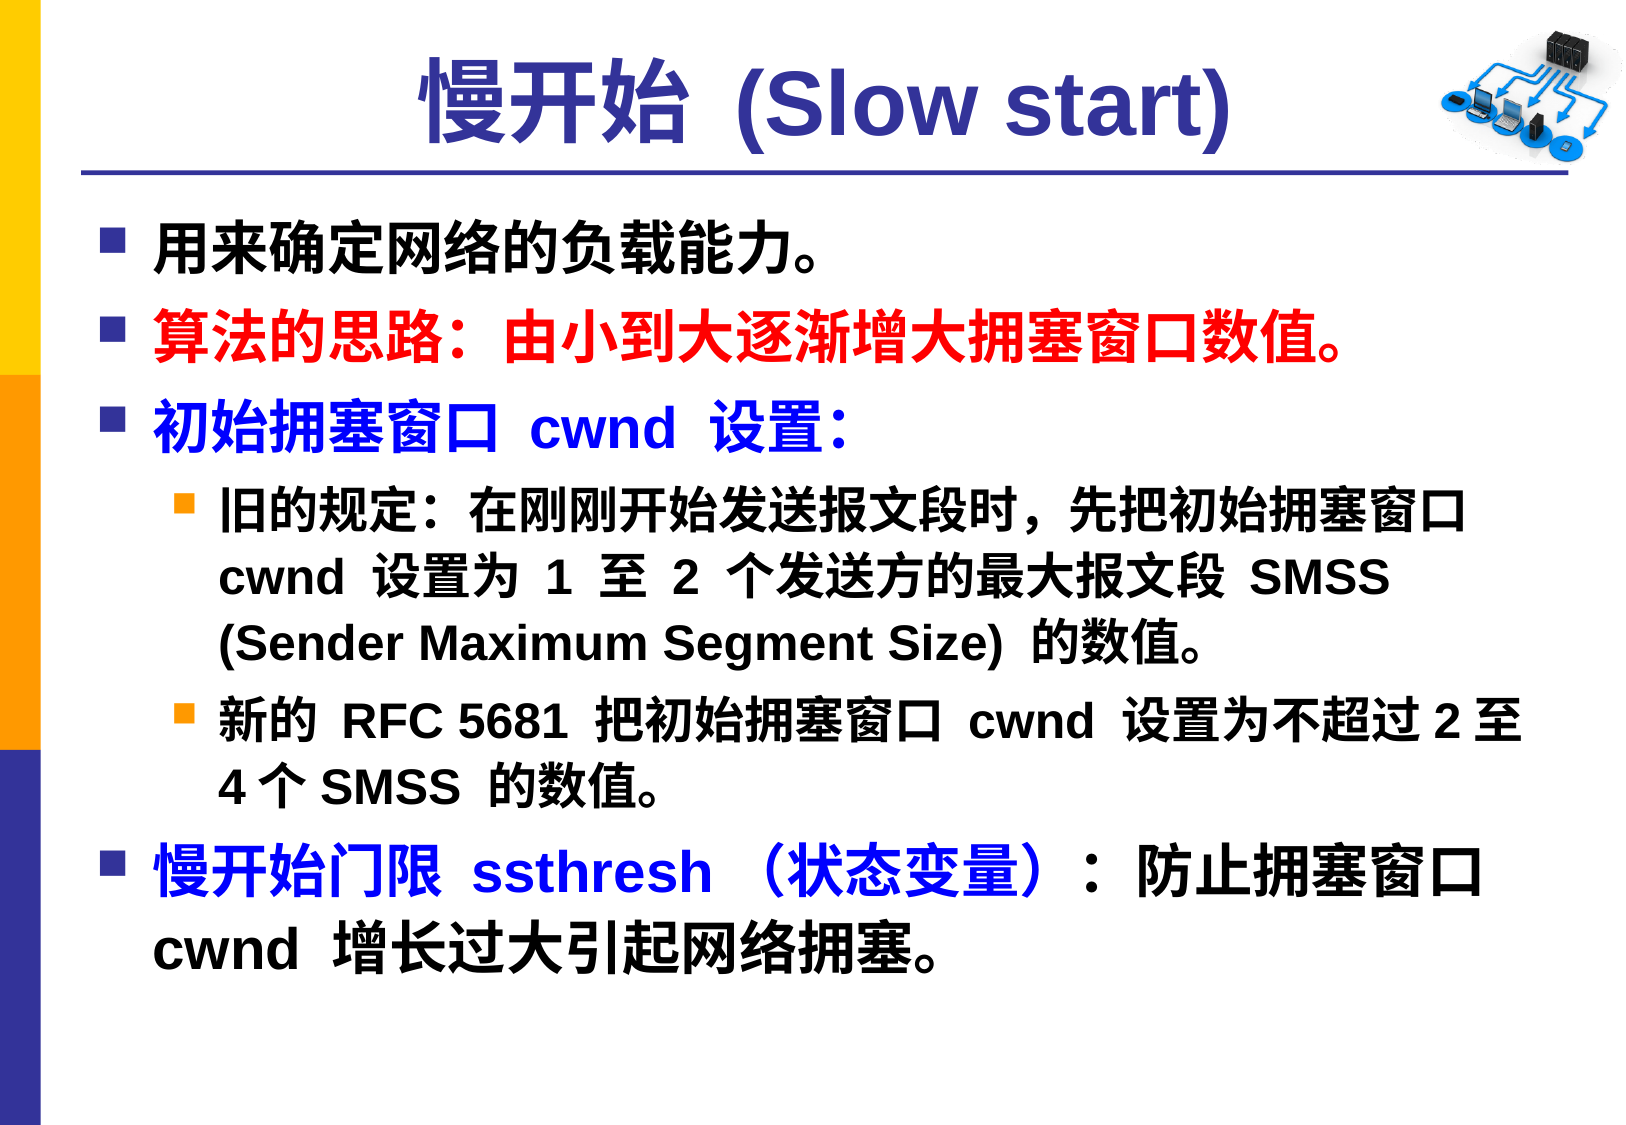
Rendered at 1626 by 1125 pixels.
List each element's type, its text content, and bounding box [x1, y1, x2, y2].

picture [1438, 30, 1624, 165]
title 慢开始 (Slow start) [81, 30, 1569, 161]
list 用来确定网络的负载能力。 算法的思路：由小到大逐渐增大拥塞窗口数值。 初始拥塞窗口 cwnd 设置： 旧的规定：在刚刚开始发送报文段时，先把初始拥塞窗口cwnd 设置为 1 至 2 个发送方的最大报文段 SMSS (Sender Maximum Segment Size) 的数值。 新的 RFC 5681 把初始拥塞窗口 cwnd 设置为不超过2至4个SMSS 的数值。 慢开始门限 ssthresh（状态变量）：防止拥塞窗口cwnd 增长过大引起网络拥塞。 [81, 196, 1569, 1006]
